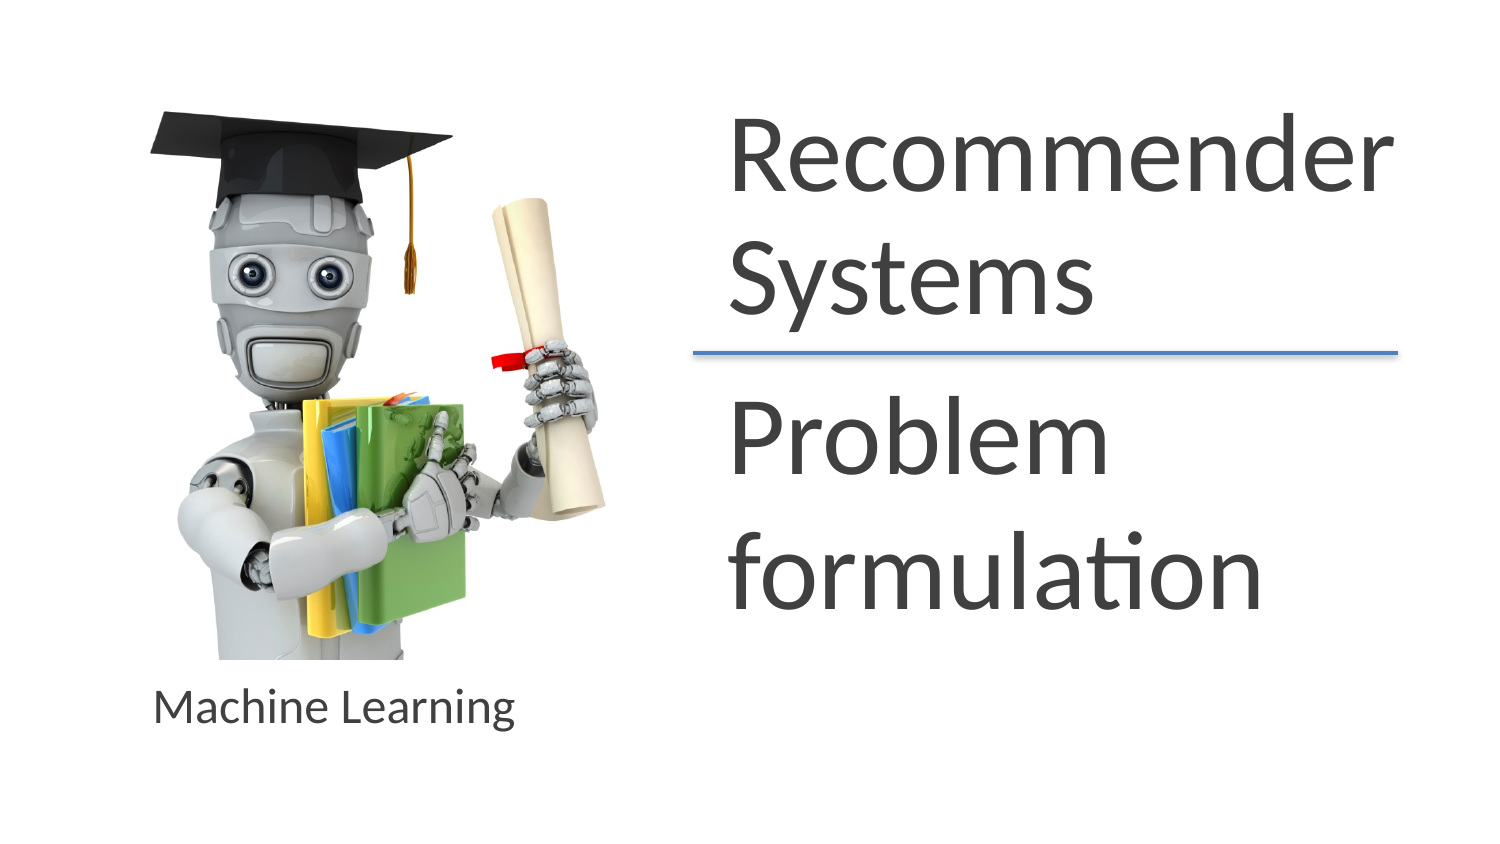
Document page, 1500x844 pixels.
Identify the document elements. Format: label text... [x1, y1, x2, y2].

picture [112, 59, 638, 660]
text_box Recommender Systems [712, 96, 1427, 332]
title Problem formulation [712, 359, 1399, 635]
text_box Machine Learning [137, 669, 613, 772]
